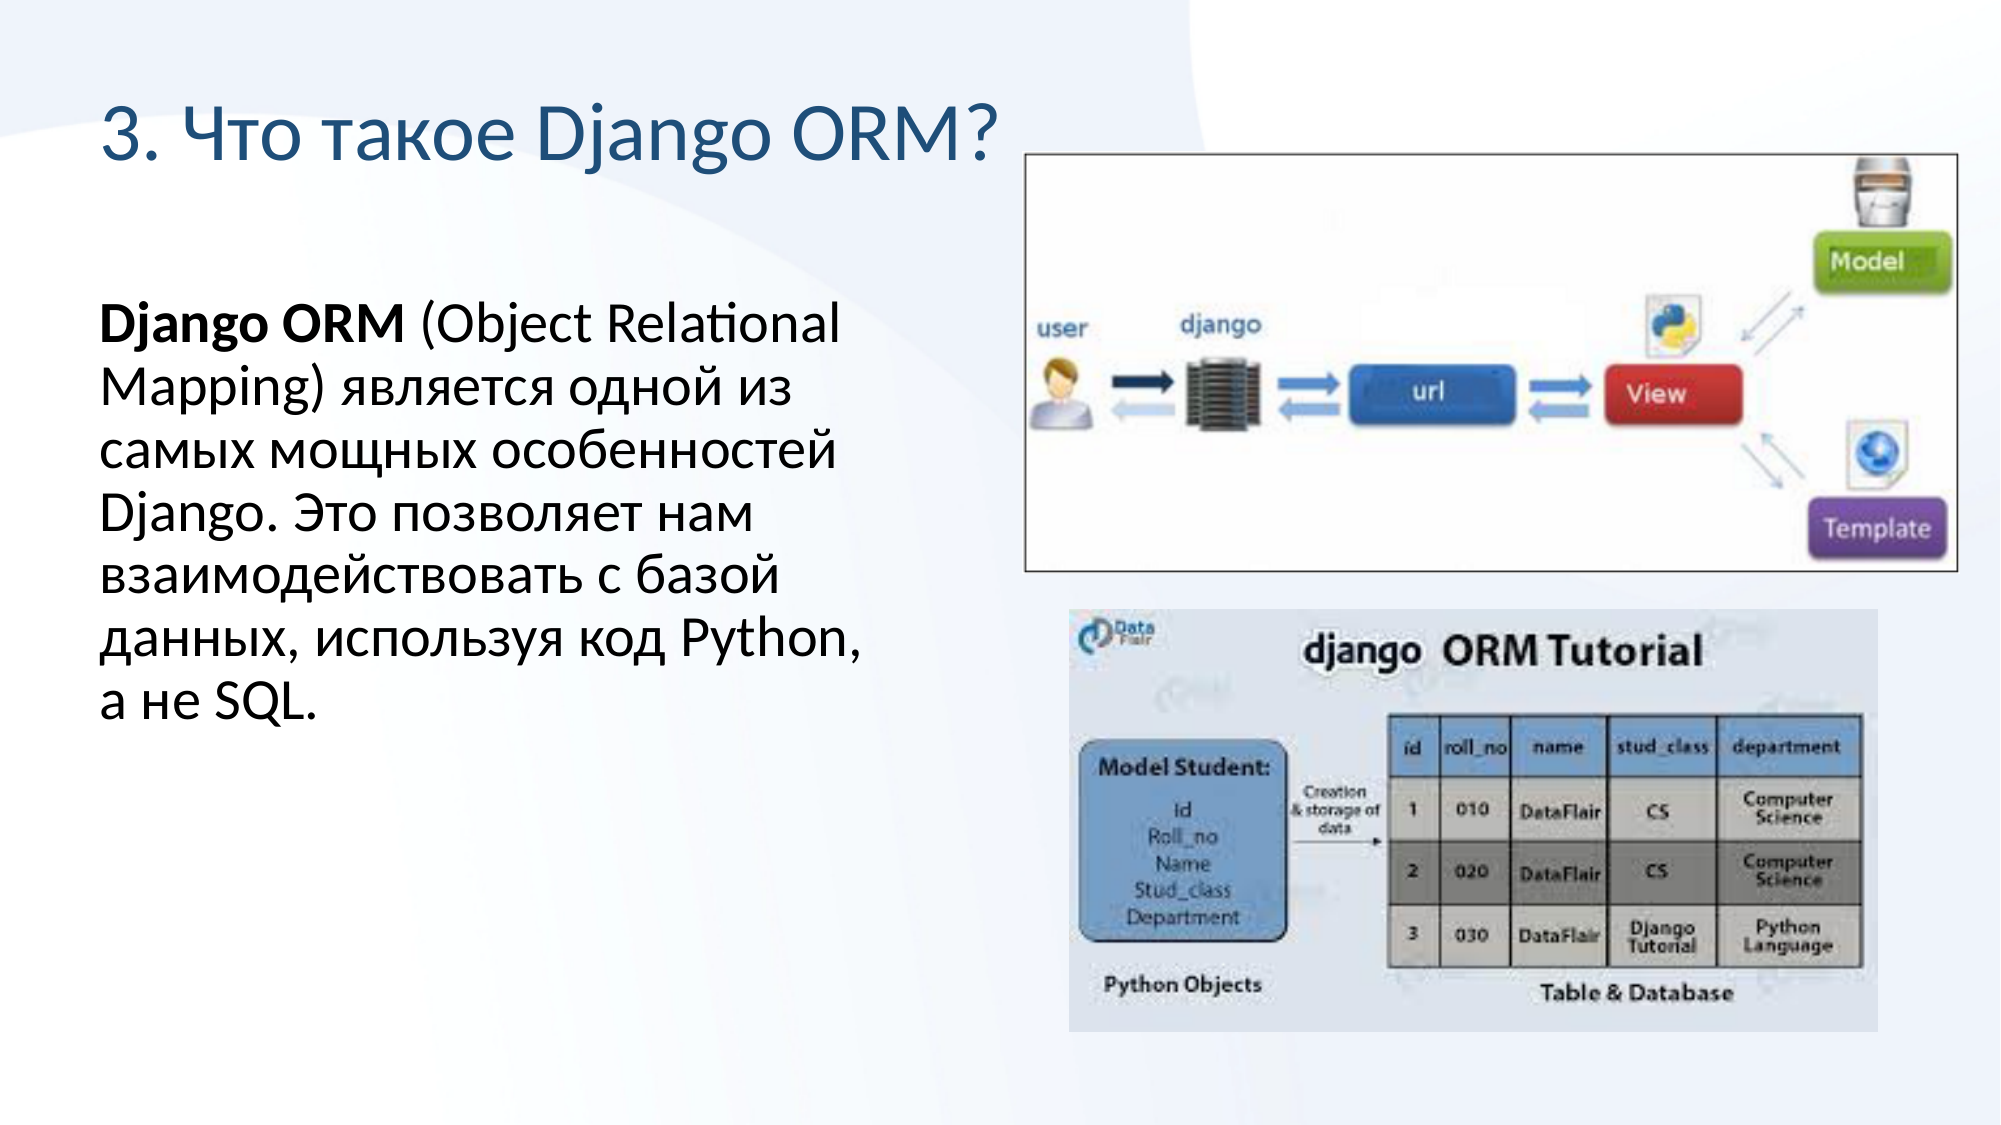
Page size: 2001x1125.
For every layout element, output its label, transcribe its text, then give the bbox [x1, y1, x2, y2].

title 3. Что такое Django ORM? [84, 24, 1922, 243]
list Django ORM (Object Relational Mapping) является одной из самых мощных особенностей Django. Это позволяет нам взаимодействовать с базой данных, используя код Python, а не SQL. [84, 284, 907, 1069]
picture [0, 0, 2001, 1125]
